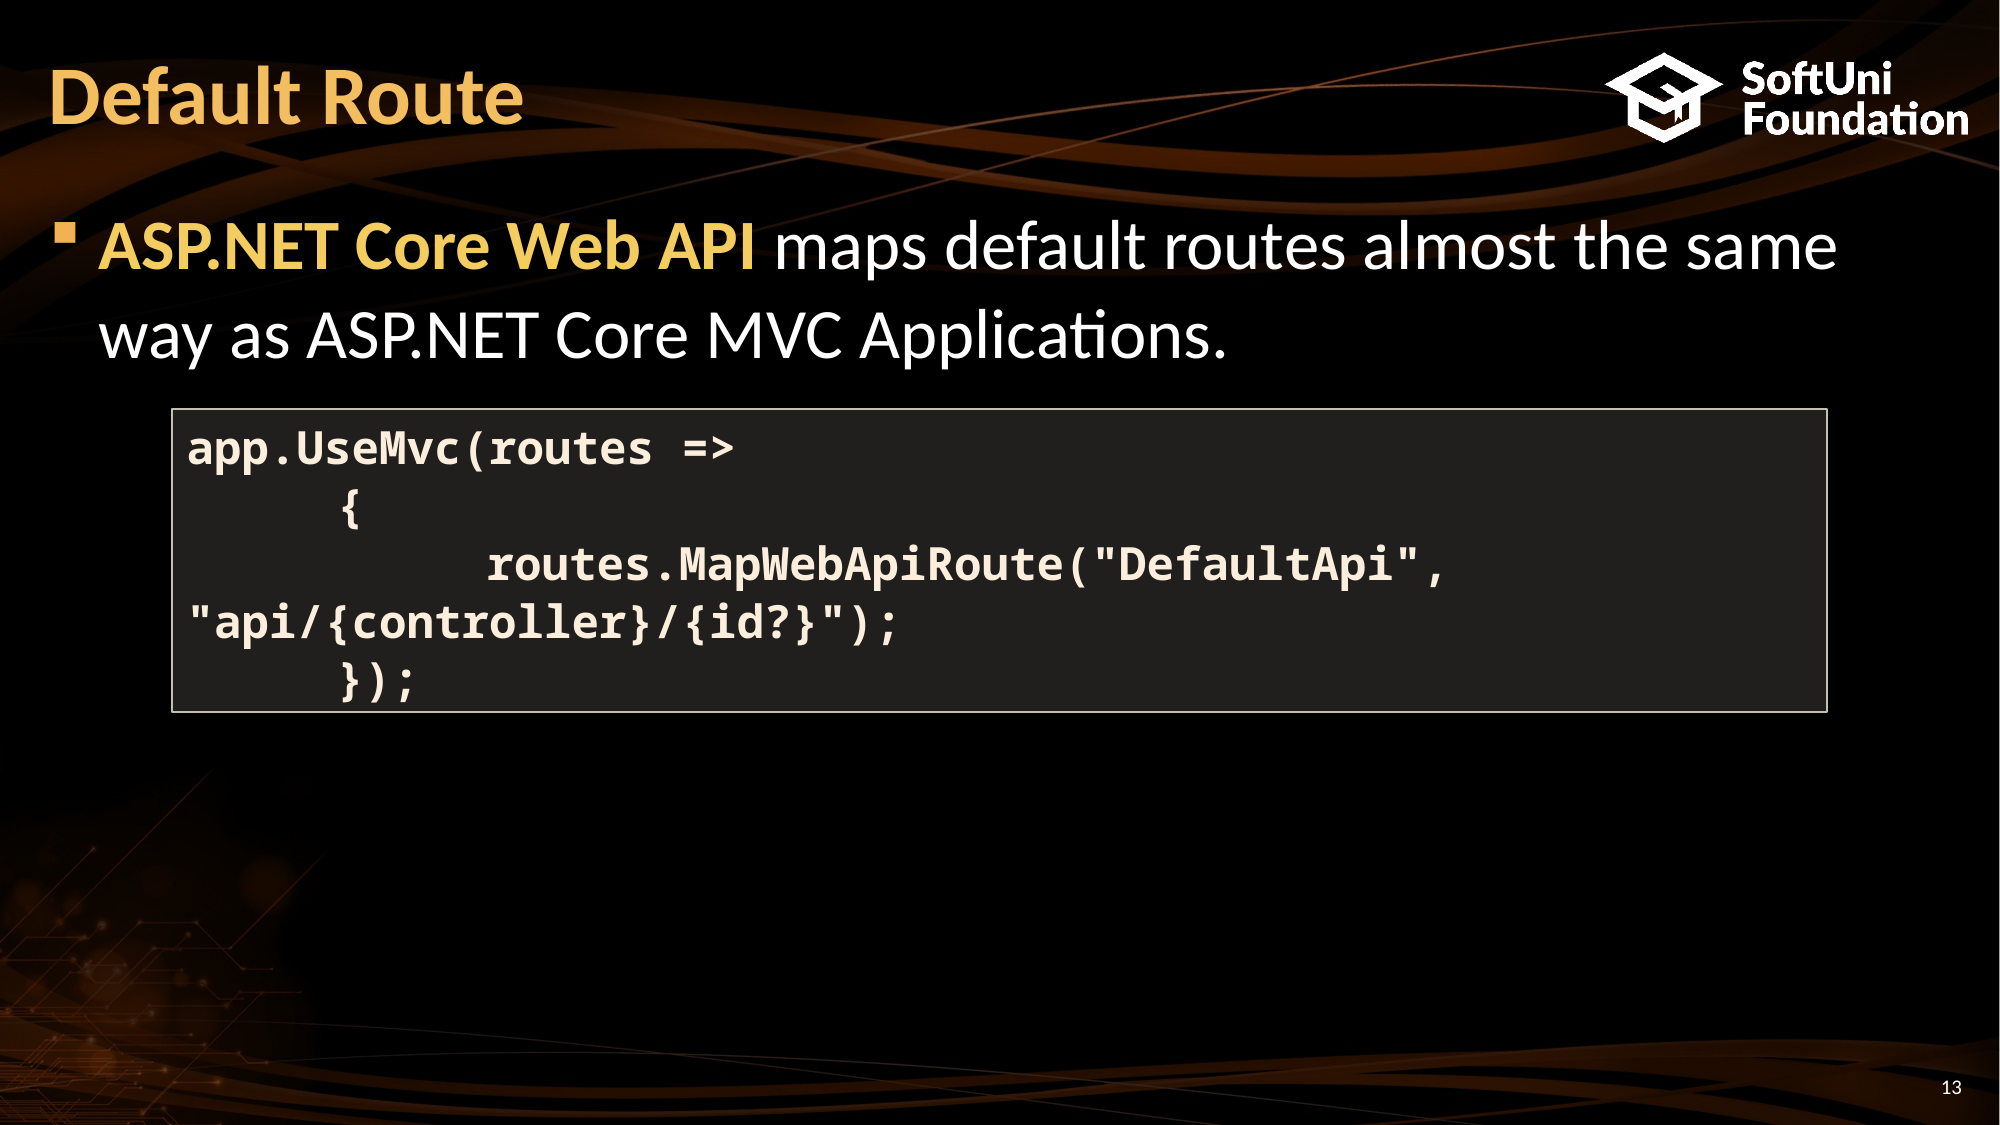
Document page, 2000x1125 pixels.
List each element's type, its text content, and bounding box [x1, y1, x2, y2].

list ASP.NET Core Web API maps default routes almost the same way as ASP.NET Core MVC Applications. [31, 188, 1968, 1103]
text_box app.UseMvc(routes => { routes.MapWebApiRoute("DefaultApi", "api/{controller}/{id?}"); }); [171, 409, 1827, 713]
title Default Route [30, 6, 1602, 189]
picture [0, 0, 2000, 1125]
